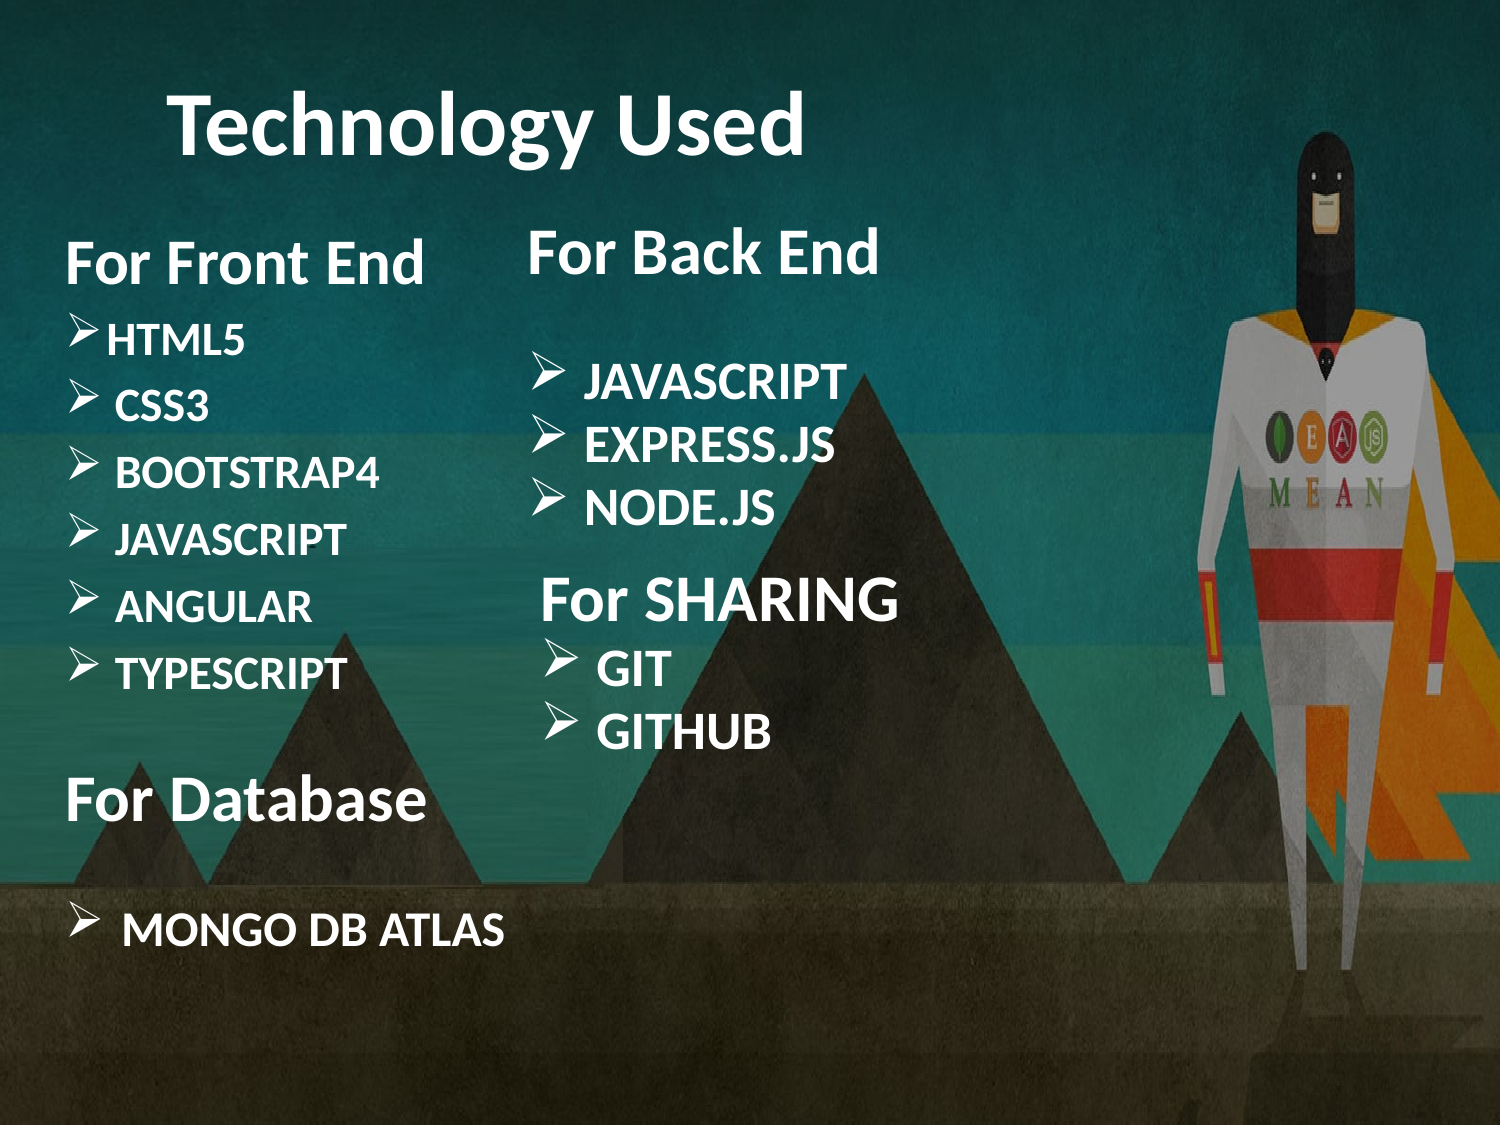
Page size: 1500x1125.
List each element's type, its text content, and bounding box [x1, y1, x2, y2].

text_box For Front End HTML5 CSS3 BOOTSTRAP4 JAVASCRIPT ANGULAR TYPESCRIPT [49, 212, 524, 709]
text_box For Database MONGO DB ATLAS [49, 762, 540, 988]
text_box For Back End JAVASCRIPT EXPRESS.JS NODE.JS [512, 199, 1002, 696]
picture [0, 0, 1500, 1125]
title Technology Used [0, 24, 1163, 213]
text_box For SHARING GIT GITHUB [524, 562, 1003, 838]
